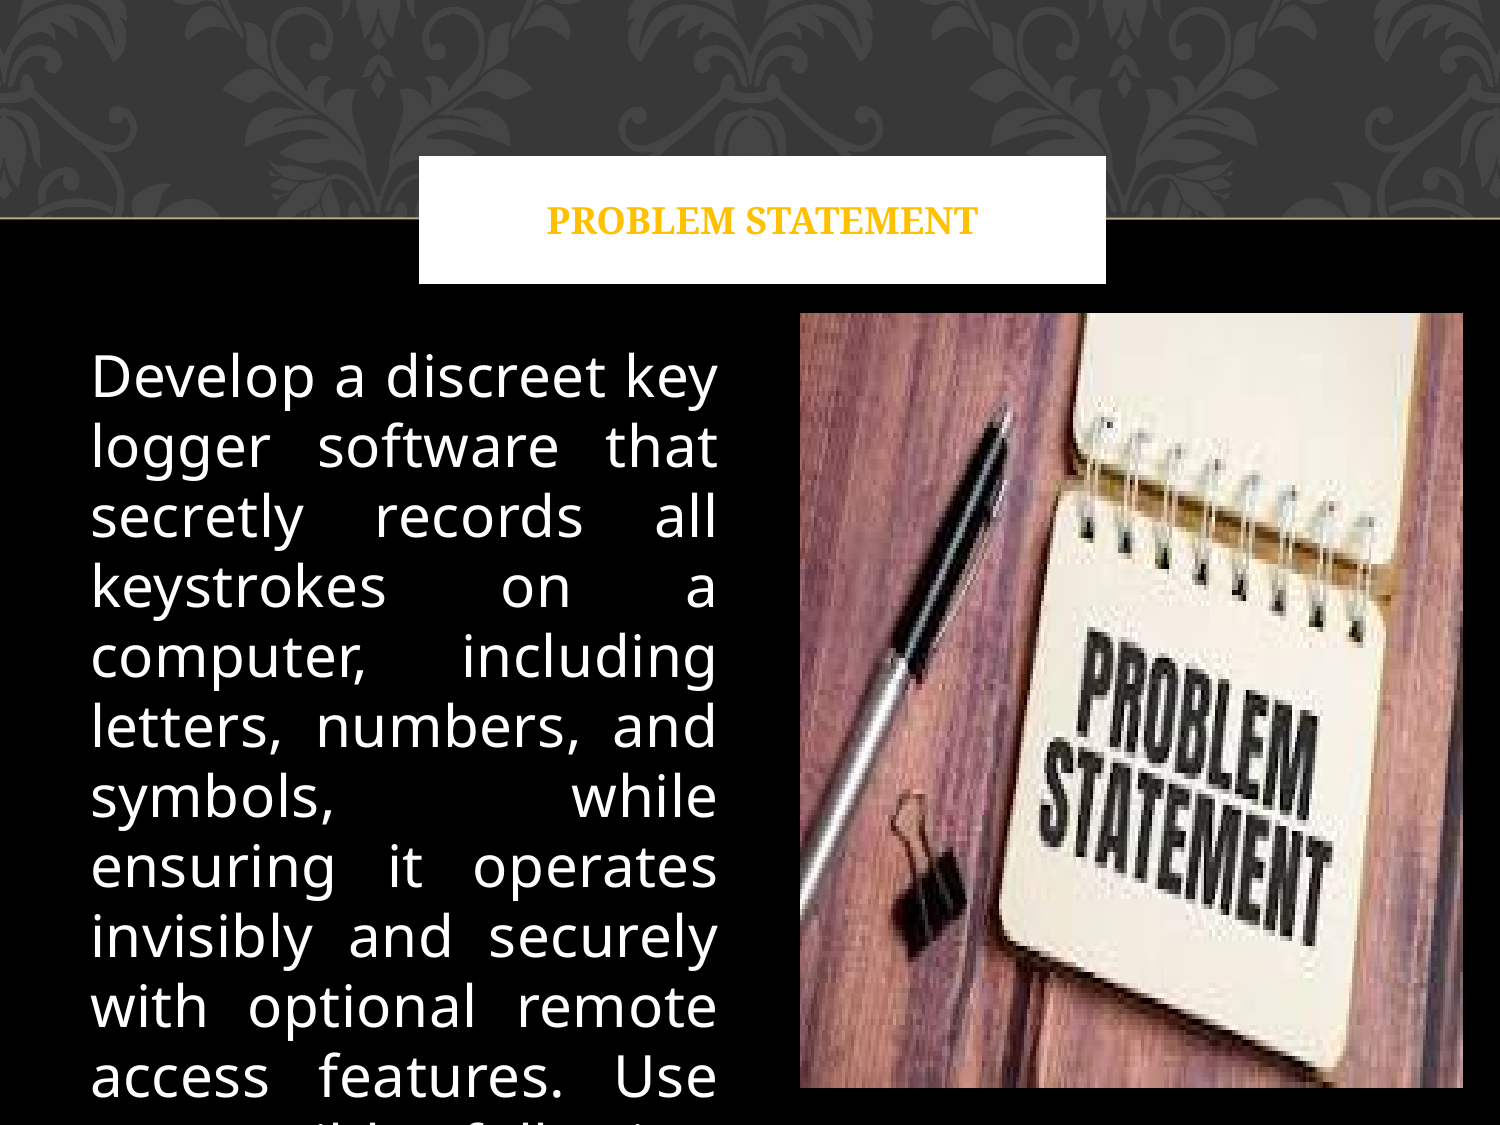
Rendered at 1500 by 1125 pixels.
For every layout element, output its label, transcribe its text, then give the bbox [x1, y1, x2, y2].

title Problem statement [419, 156, 1106, 284]
list Develop a discreet key logger software that secretly records all keystrokes on a computer, including letters, numbers, and symbols, while ensuring it operates invisibly and securely with optional remote access features. Use responsibly, following privacy laws and ethical considerations. [75, 331, 735, 775]
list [799, 313, 1463, 1088]
